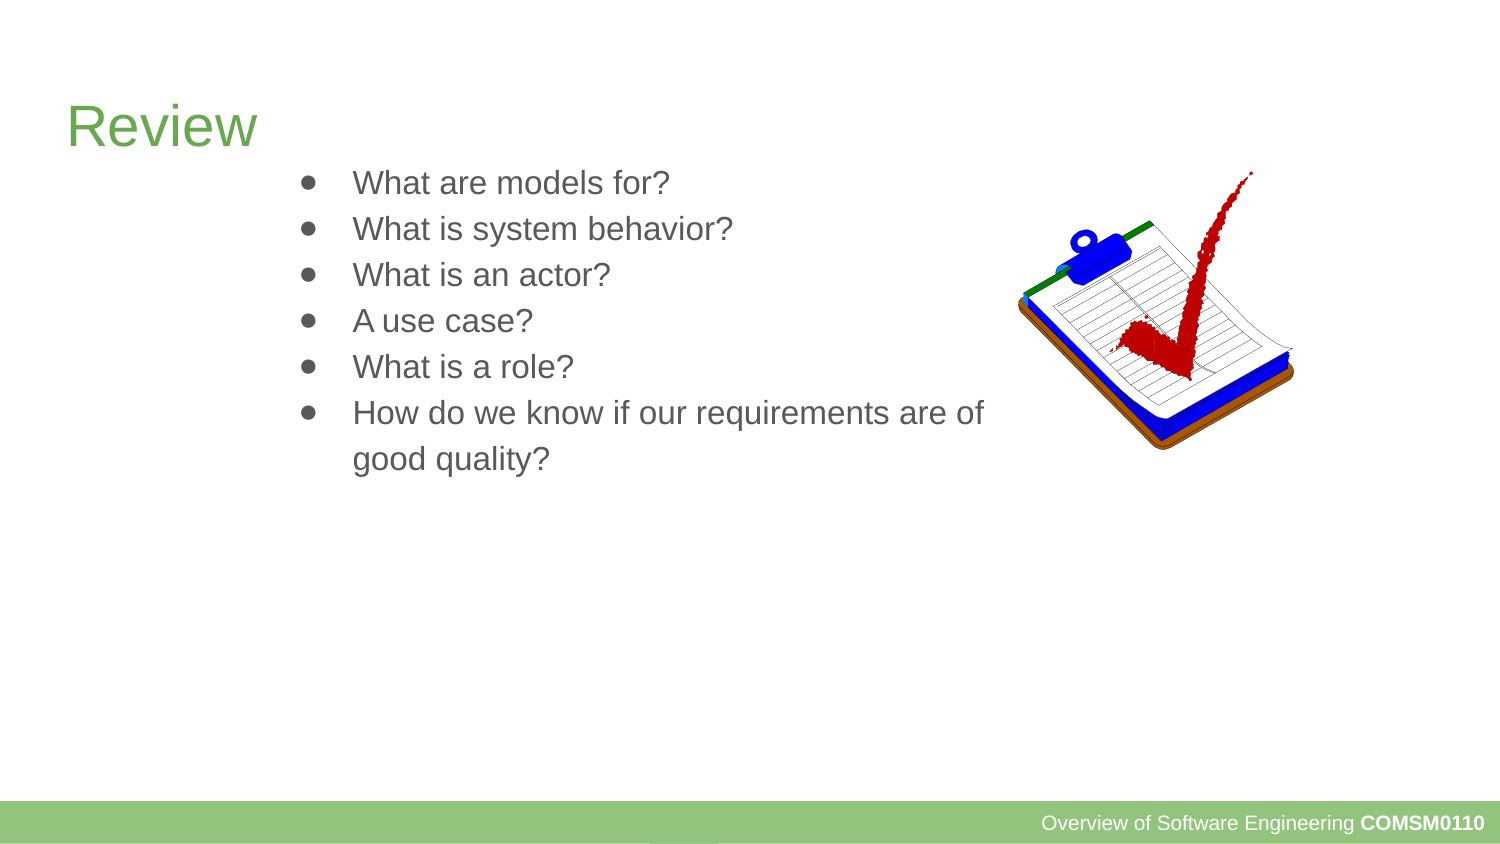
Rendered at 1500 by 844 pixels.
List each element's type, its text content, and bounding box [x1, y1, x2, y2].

title Review [51, 72, 1449, 167]
list What are models for? What is system behavior? What is an actor? A use case? What is a role? How do we know if our requirements are of good quality? [262, 140, 1034, 732]
picture [1018, 171, 1294, 451]
